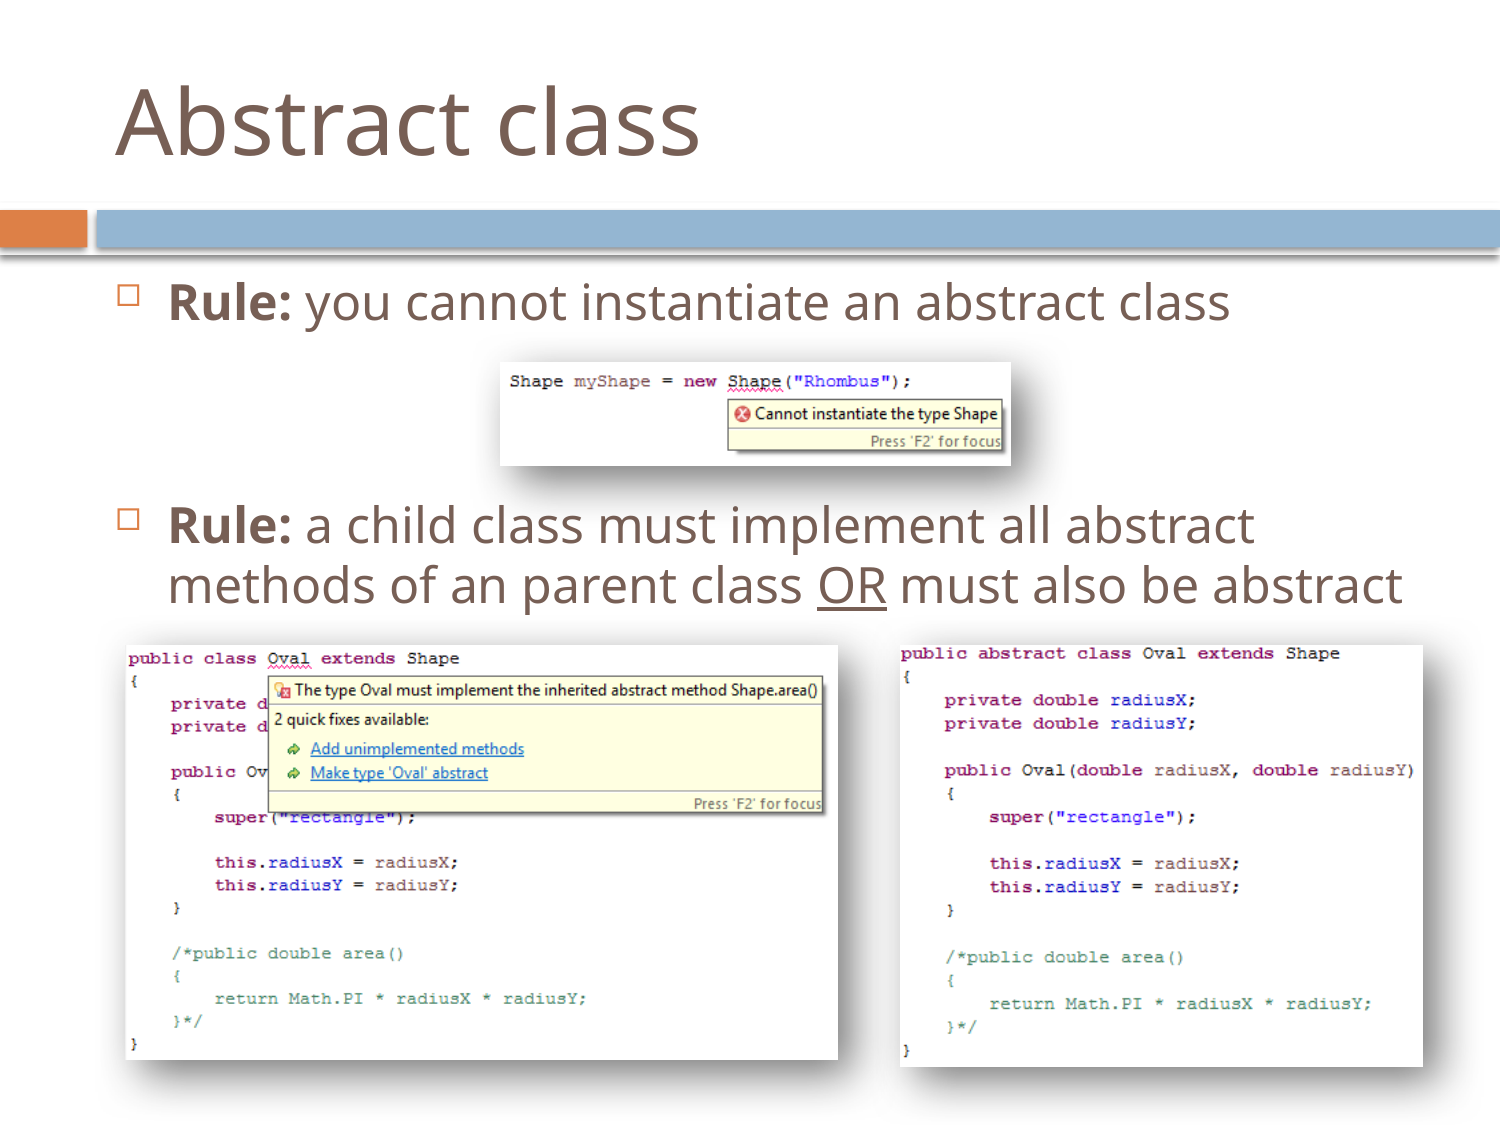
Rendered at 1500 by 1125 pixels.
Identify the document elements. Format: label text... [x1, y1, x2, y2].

picture [899, 644, 1423, 1067]
title Abstract class [100, 37, 1438, 200]
picture [124, 644, 838, 1061]
picture [499, 362, 1012, 467]
list Rule: you cannot instantiate an abstract class Rule: a child class must implement all abstract methods of an parent class OR must also be abstract [100, 262, 1438, 1000]
